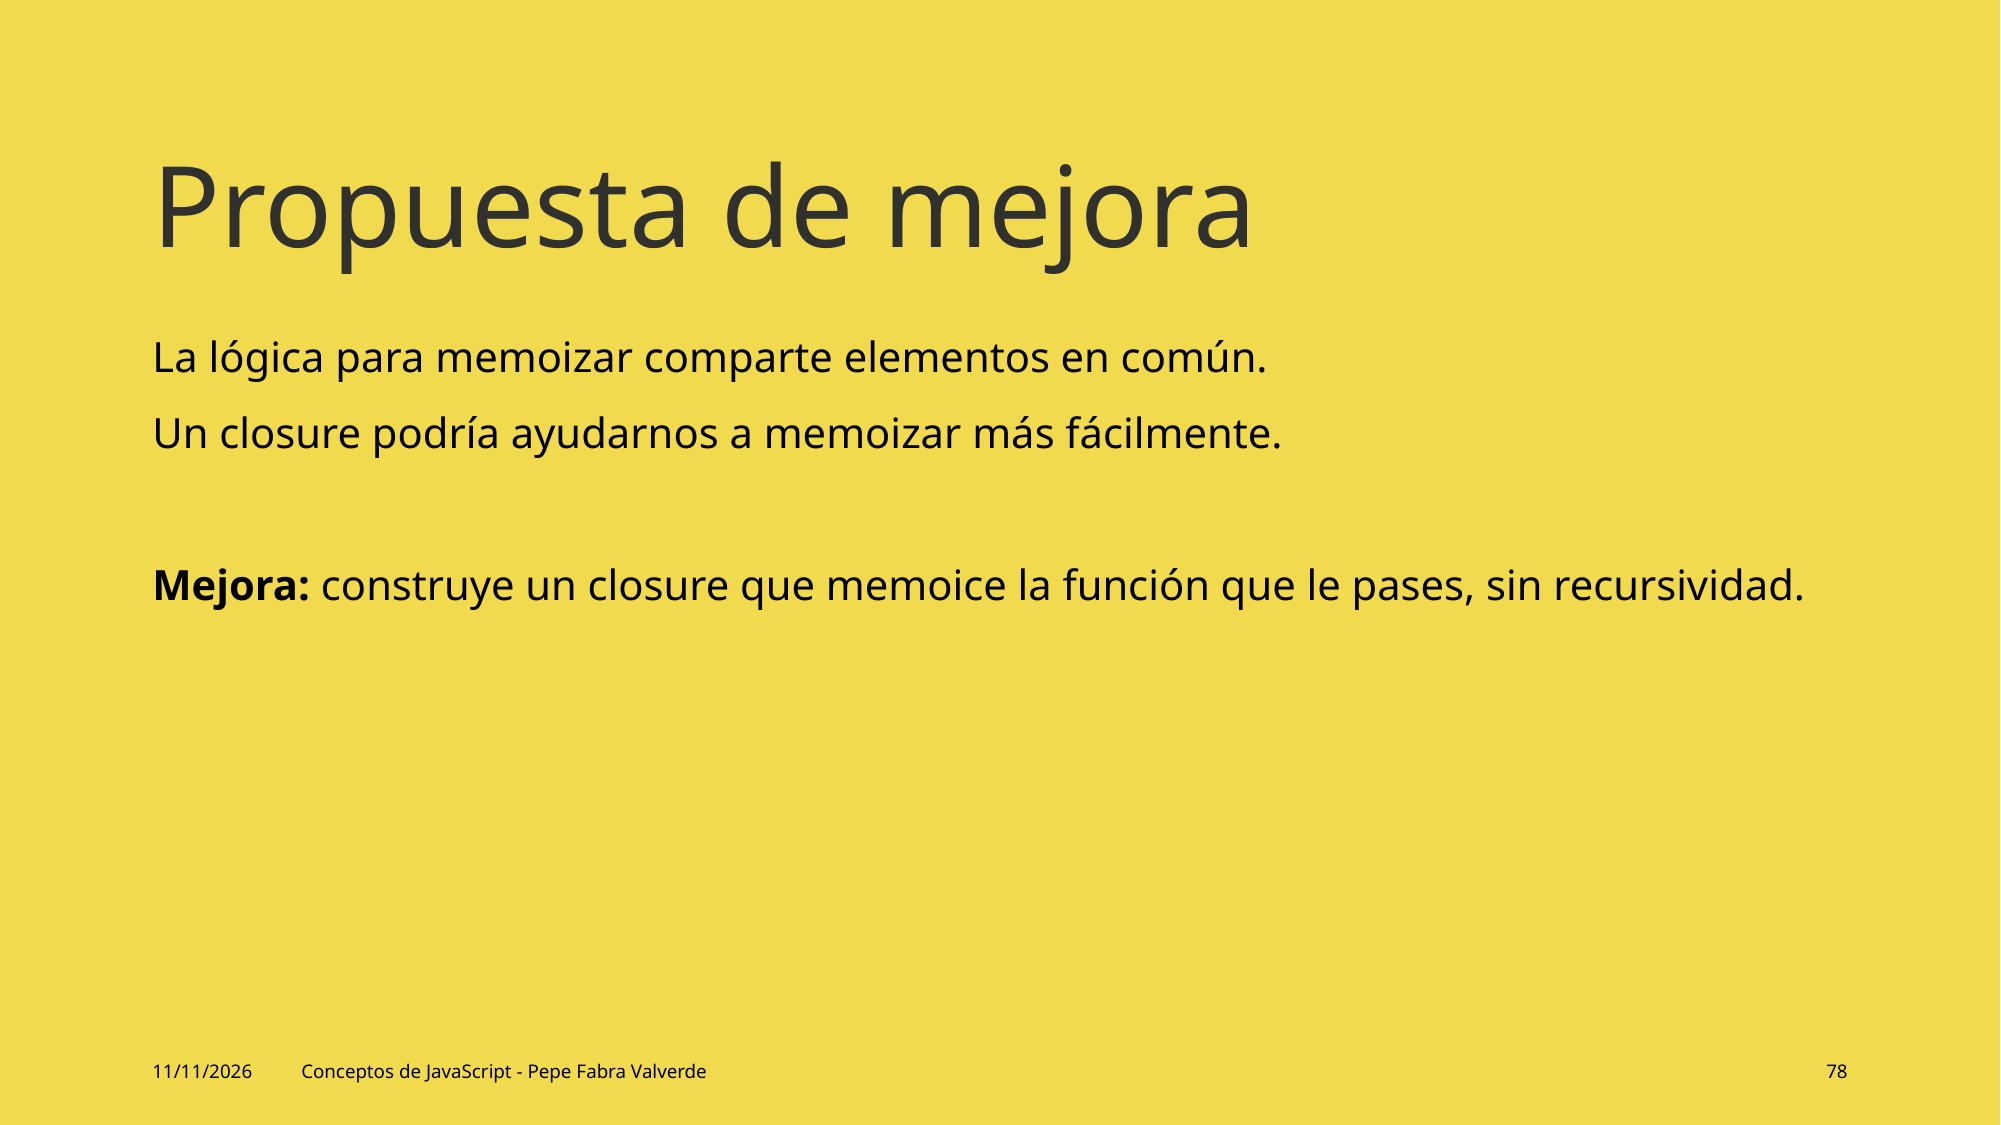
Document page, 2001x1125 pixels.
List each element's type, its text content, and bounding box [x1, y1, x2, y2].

slide_number 78 [1412, 1042, 1863, 1103]
list La lógica para memoizar comparte elementos en común. Un closure podría ayudarnos a memoizar más fácilmente. Mejora: construye un closure que memoice la función que le pases, sin recursividad. [137, 318, 1863, 1014]
title Propuesta de mejora [137, 59, 1863, 278]
footer Conceptos de JavaScript - Pepe Fabra Valverde [286, 1042, 962, 1103]
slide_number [137, 1042, 281, 1103]
